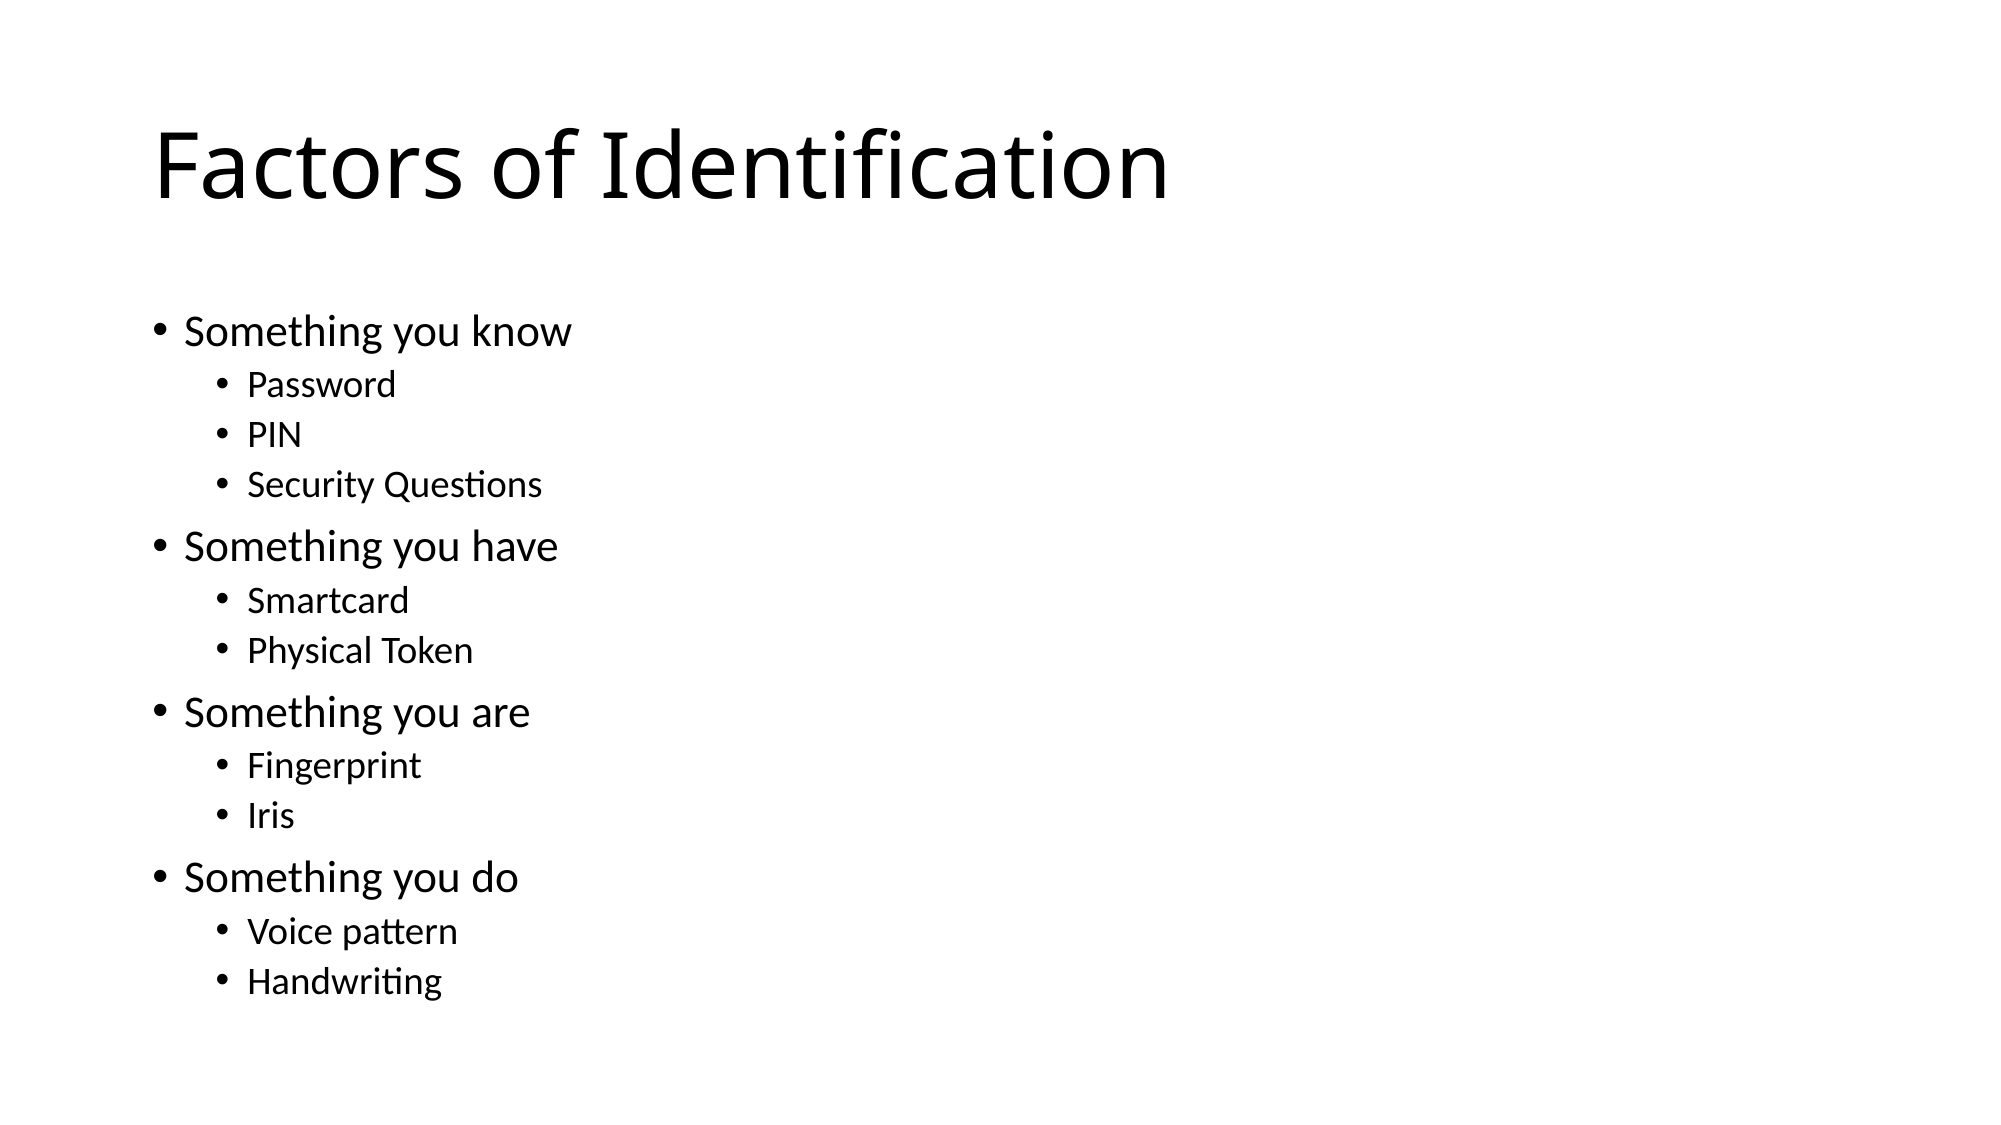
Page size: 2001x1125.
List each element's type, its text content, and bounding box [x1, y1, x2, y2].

list Something you know Password PIN Security Questions Something you have Smartcard Physical Token Something you are Fingerprint Iris Something you do Voice pattern Handwriting [137, 299, 1863, 1014]
title Factors of Identification [137, 59, 1863, 278]
